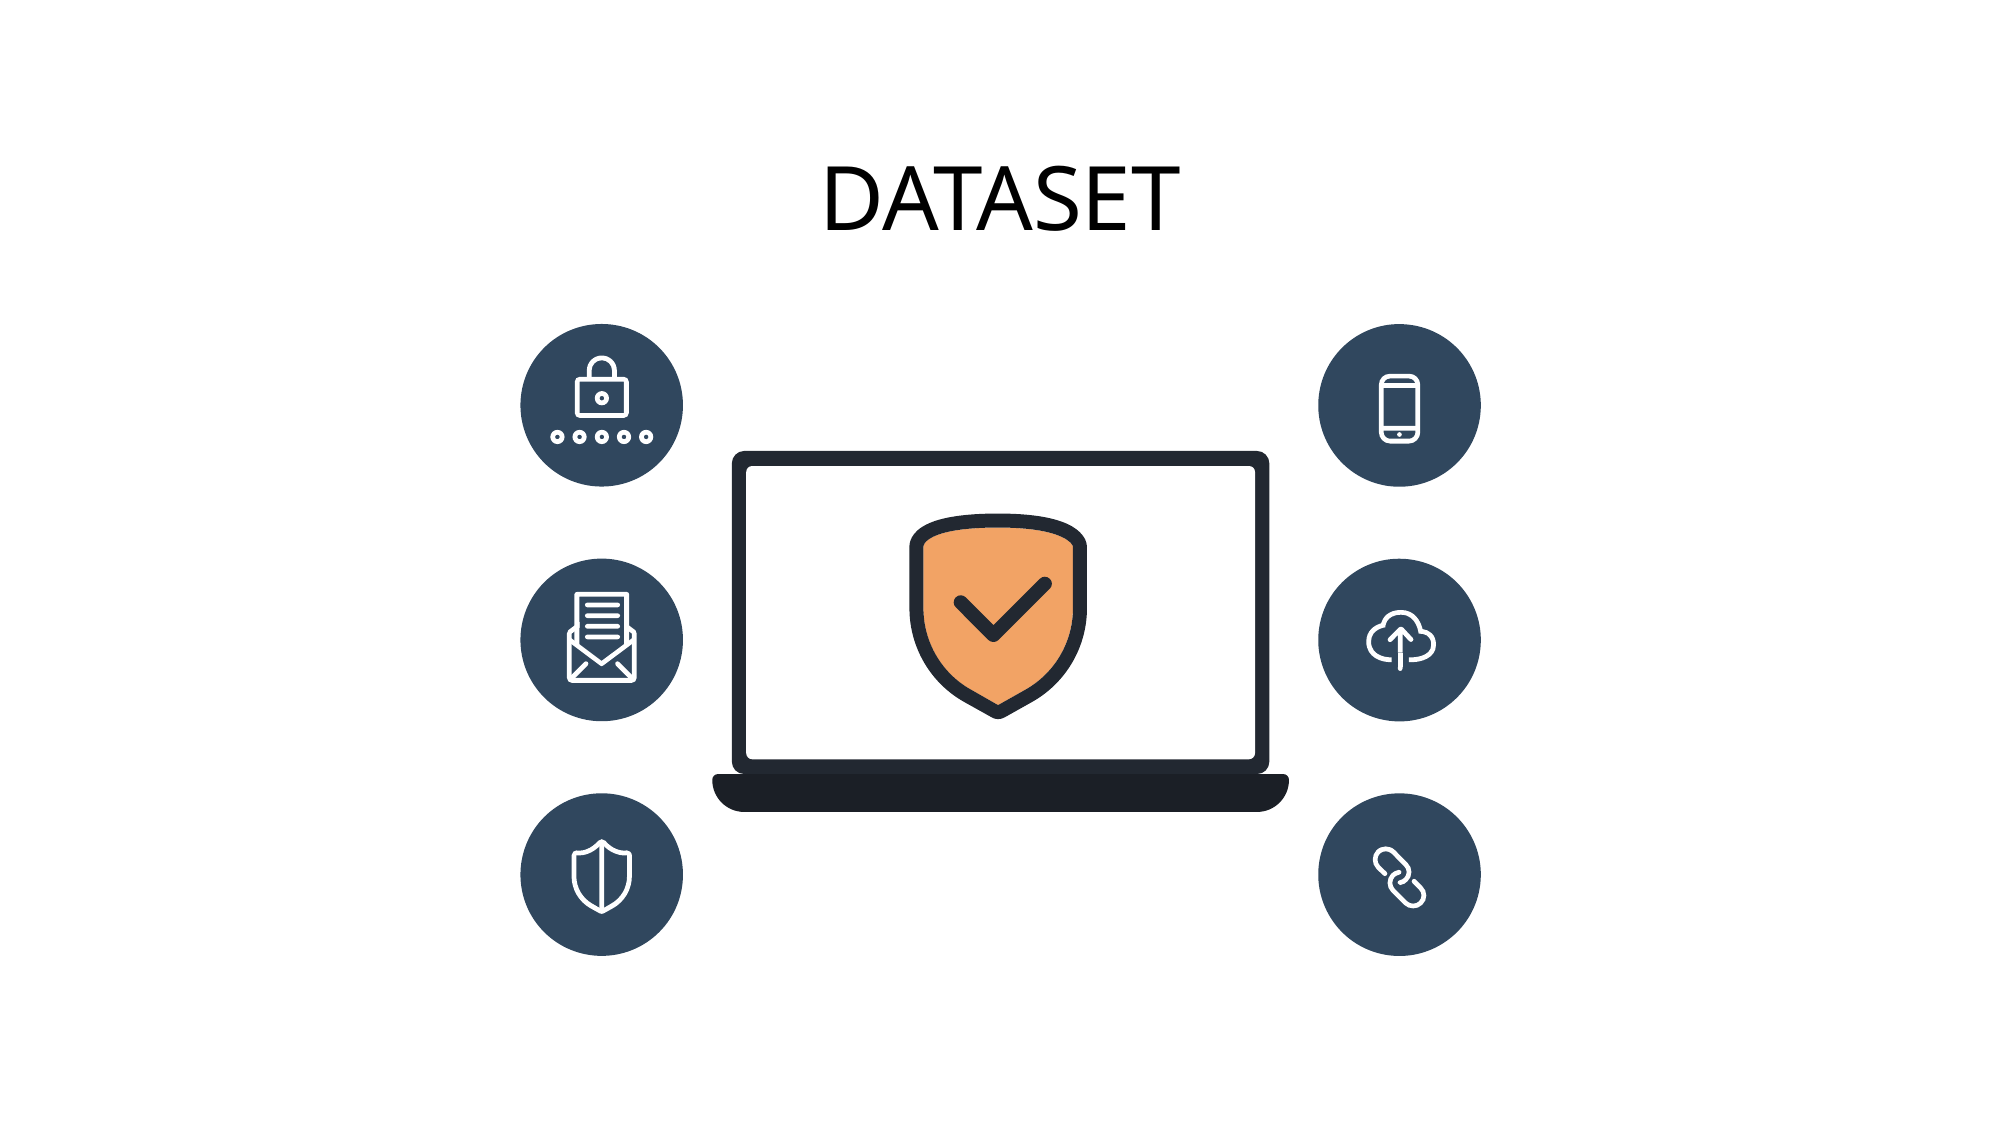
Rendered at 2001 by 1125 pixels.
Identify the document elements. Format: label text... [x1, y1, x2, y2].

text_box DATASET [566, 89, 1434, 301]
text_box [512, 324, 1488, 957]
